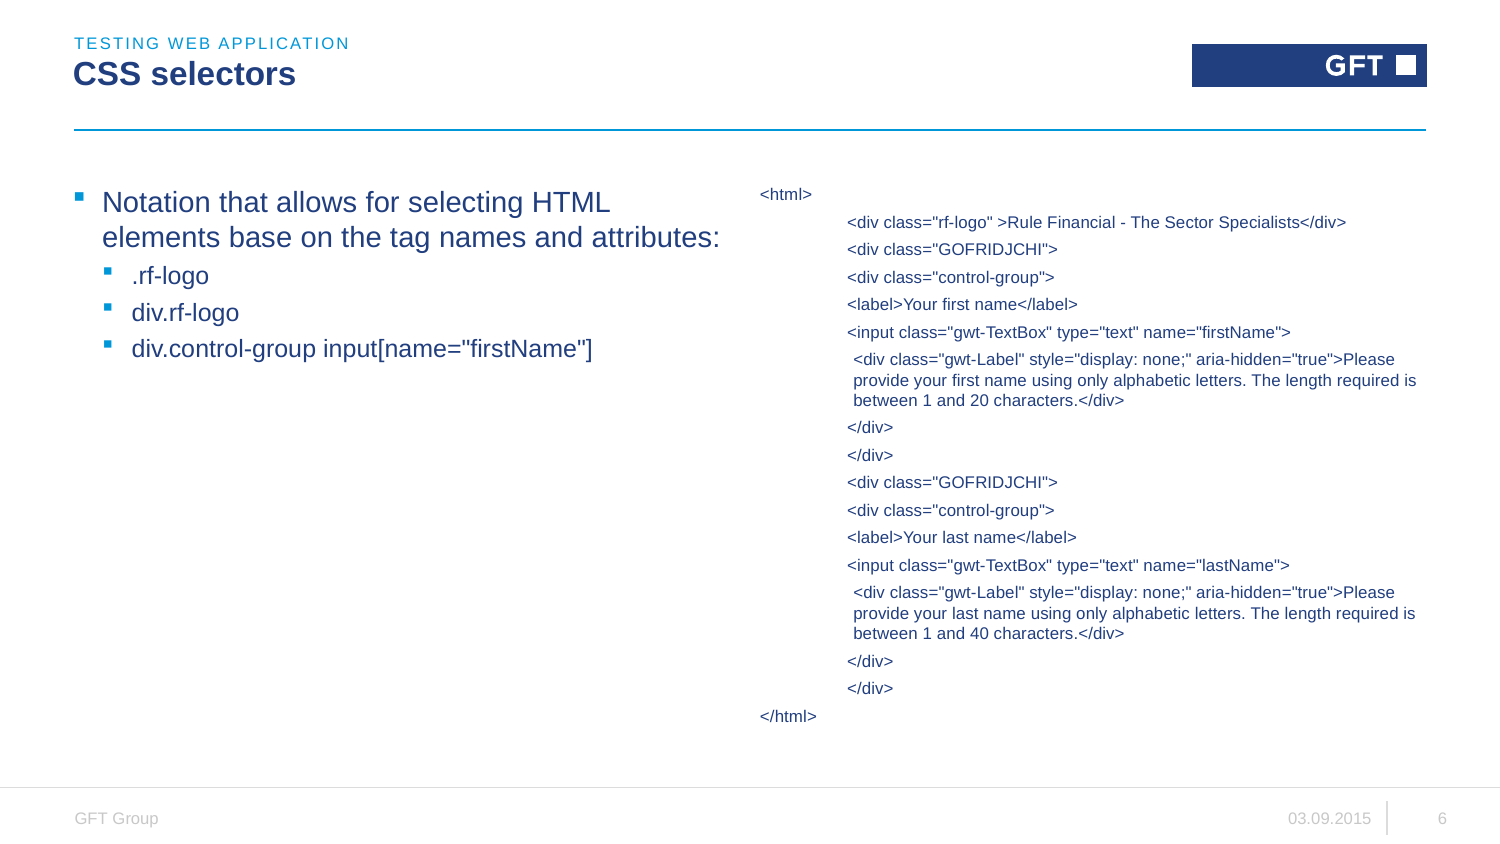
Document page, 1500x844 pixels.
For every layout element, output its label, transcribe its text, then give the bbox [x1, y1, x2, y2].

list <html> <div class="rf-logo" >Rule Financial - The Sector Specialists</div> <div class="GOFRIDJCHI"> <div class="control-group"> <label>Your first name</label> <input class="gwt-TextBox" type="text" name="firstName"> <div class="gwt-Label" style="display: none;" aria-hidden="true">Please provide your first name using only alphabetic letters. The length required is between 1 and 20 characters.</div> </div> </div> <div class="GOFRIDJCHI"> <div class="control-group"> <label>Your last name</label> <input class="gwt-TextBox" type="text" name="lastName"> <div class="gwt-Label" style="display: none;" aria-hidden="true">Please provide your last name using only alphabetic letters. The length required is between 1 and 40 characters.</div> </div> </div> </html> [760, 183, 1423, 736]
title CSS selectors [72, 56, 1171, 94]
list Testing Web application [74, 32, 1172, 53]
list Notation that allows for selecting HTML elements base on the tag names and attributes: .rf-logo div.rf-logo div.control-group input[name="firstName"] [72, 183, 736, 736]
